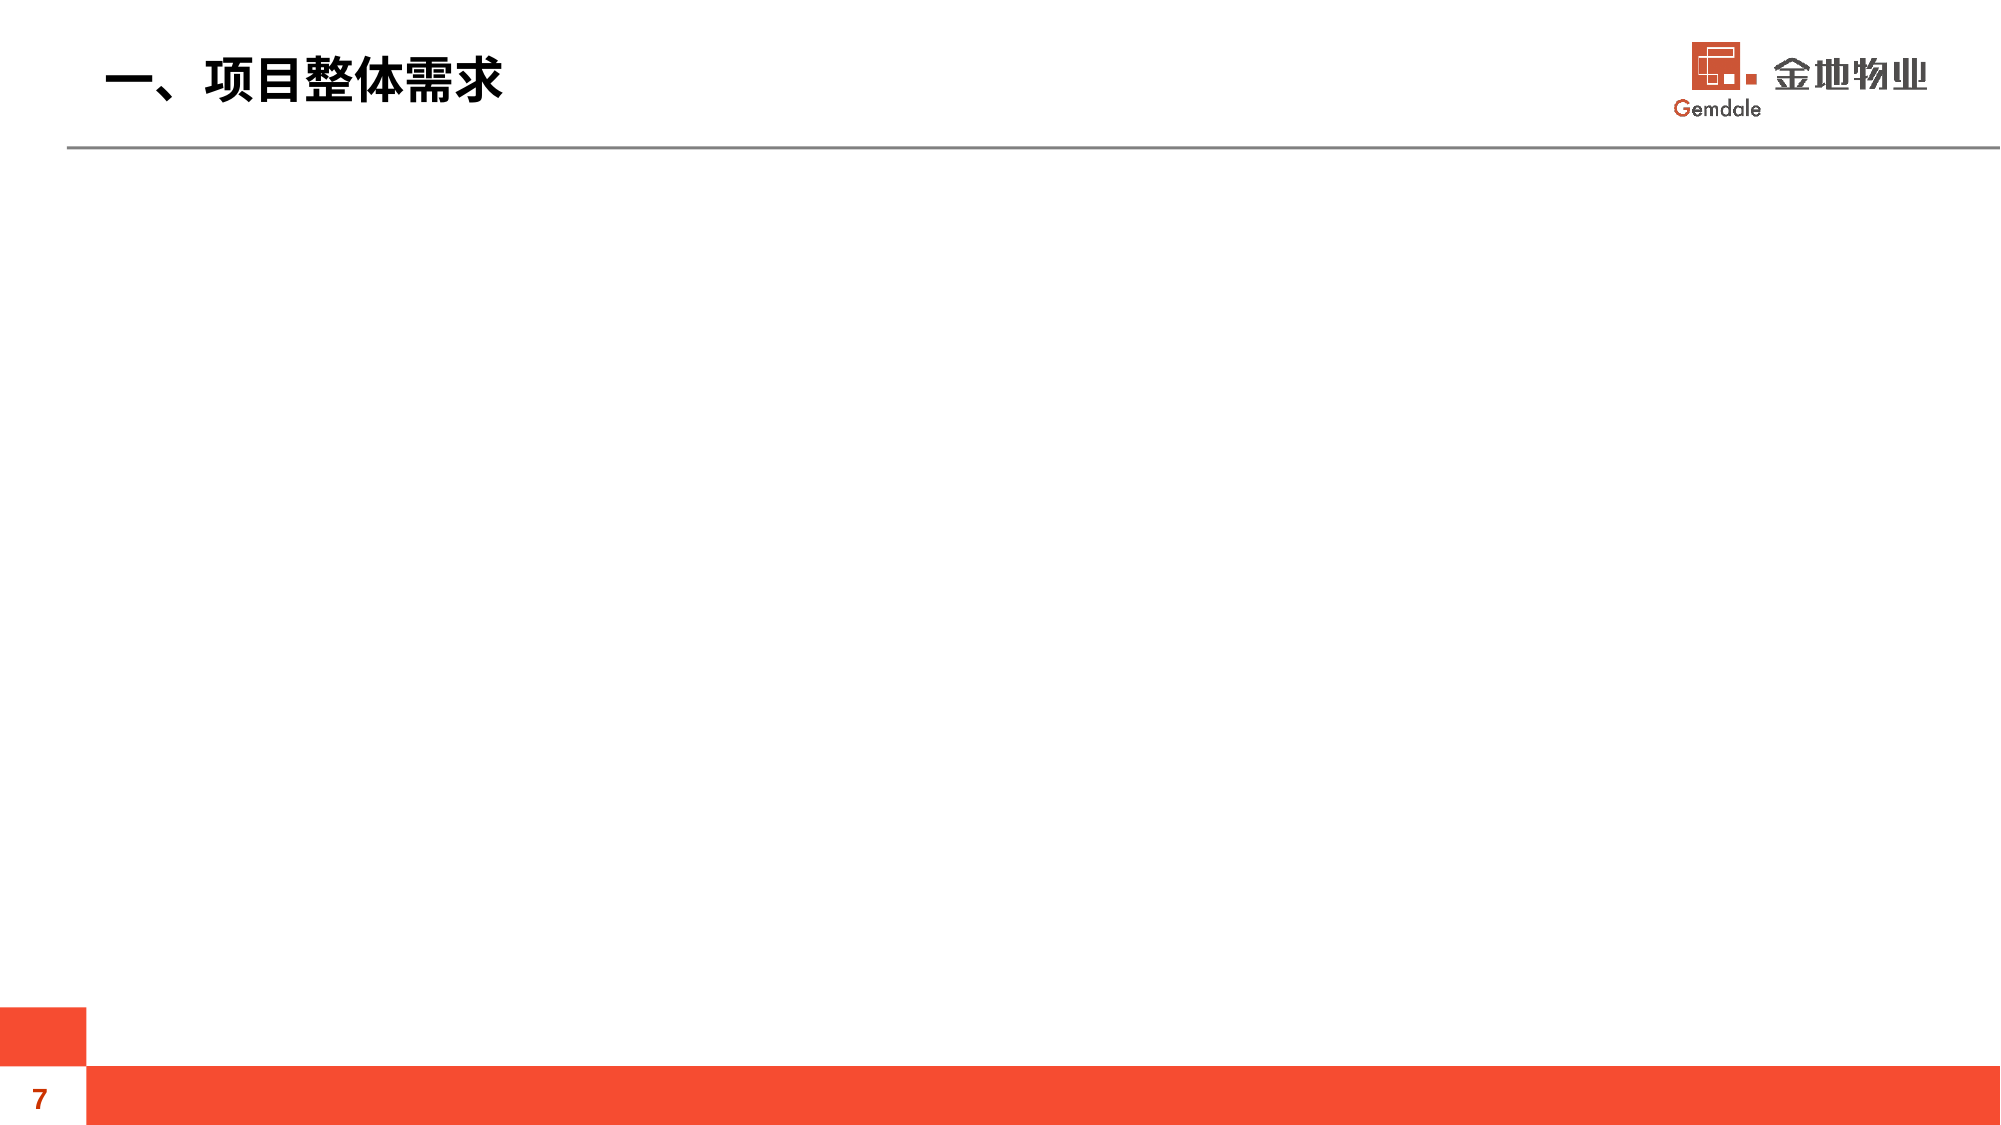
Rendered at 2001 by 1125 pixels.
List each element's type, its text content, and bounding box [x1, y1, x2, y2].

text_box 一、项目整体需求 [98, 37, 1274, 132]
picture [1664, 38, 1936, 119]
